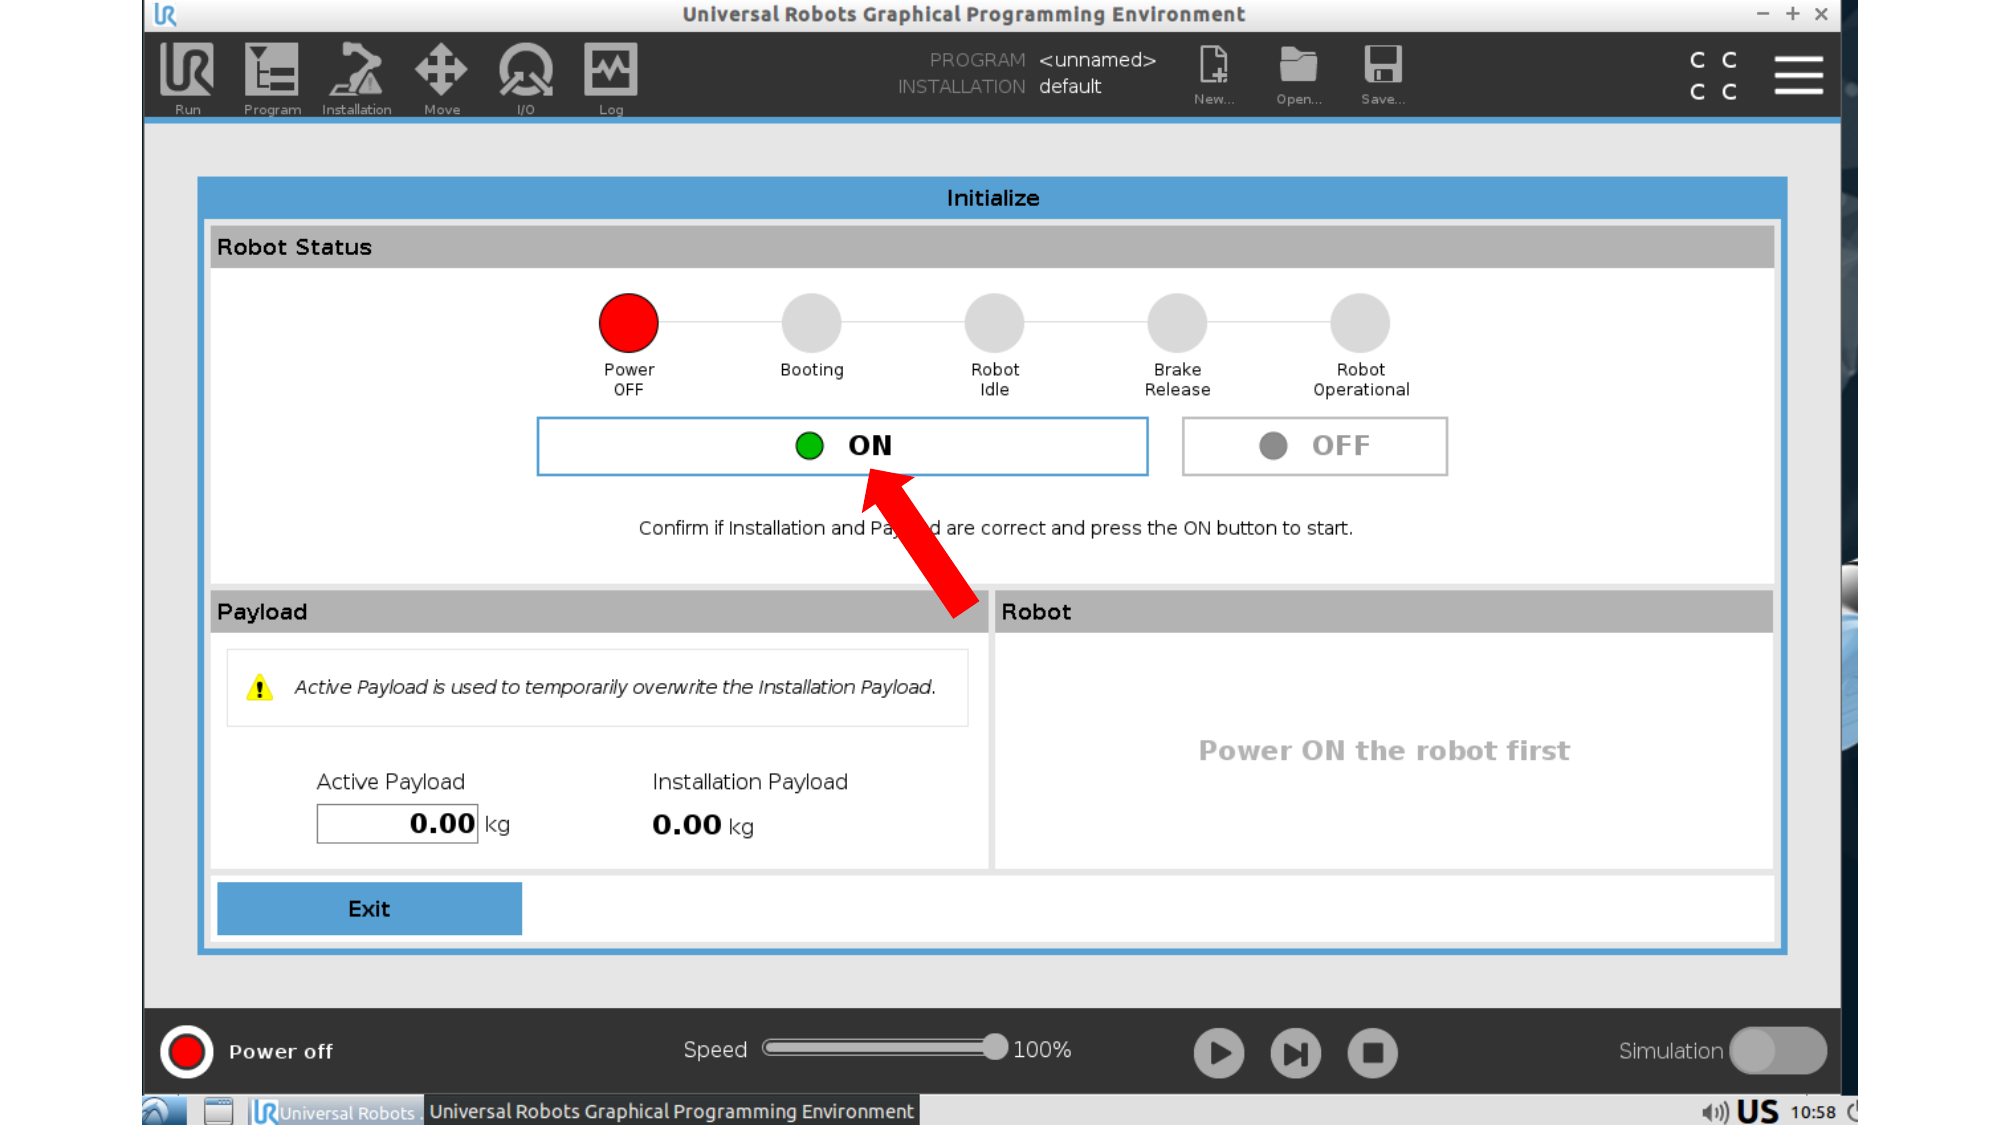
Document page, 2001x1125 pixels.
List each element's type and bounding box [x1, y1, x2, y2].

picture [141, 0, 1859, 1125]
